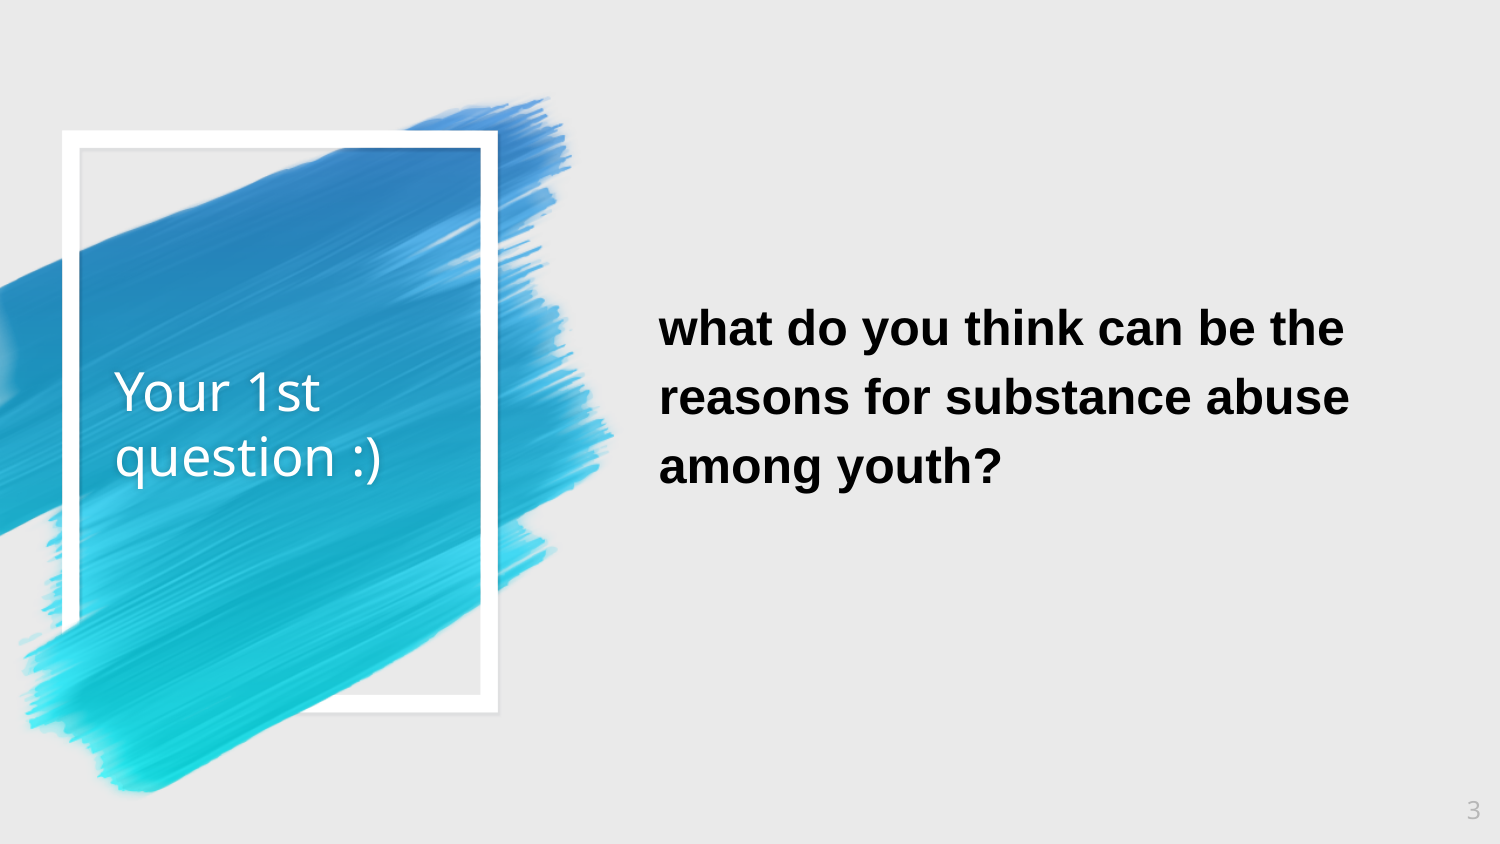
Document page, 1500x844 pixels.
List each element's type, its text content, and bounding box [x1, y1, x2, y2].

list what do you think can be the reasons for substance abuse among youth? [659, 130, 1482, 713]
picture [0, 0, 1500, 844]
slide_number 3 [1391, 779, 1482, 844]
title Your 1st question :) [114, 149, 447, 696]
